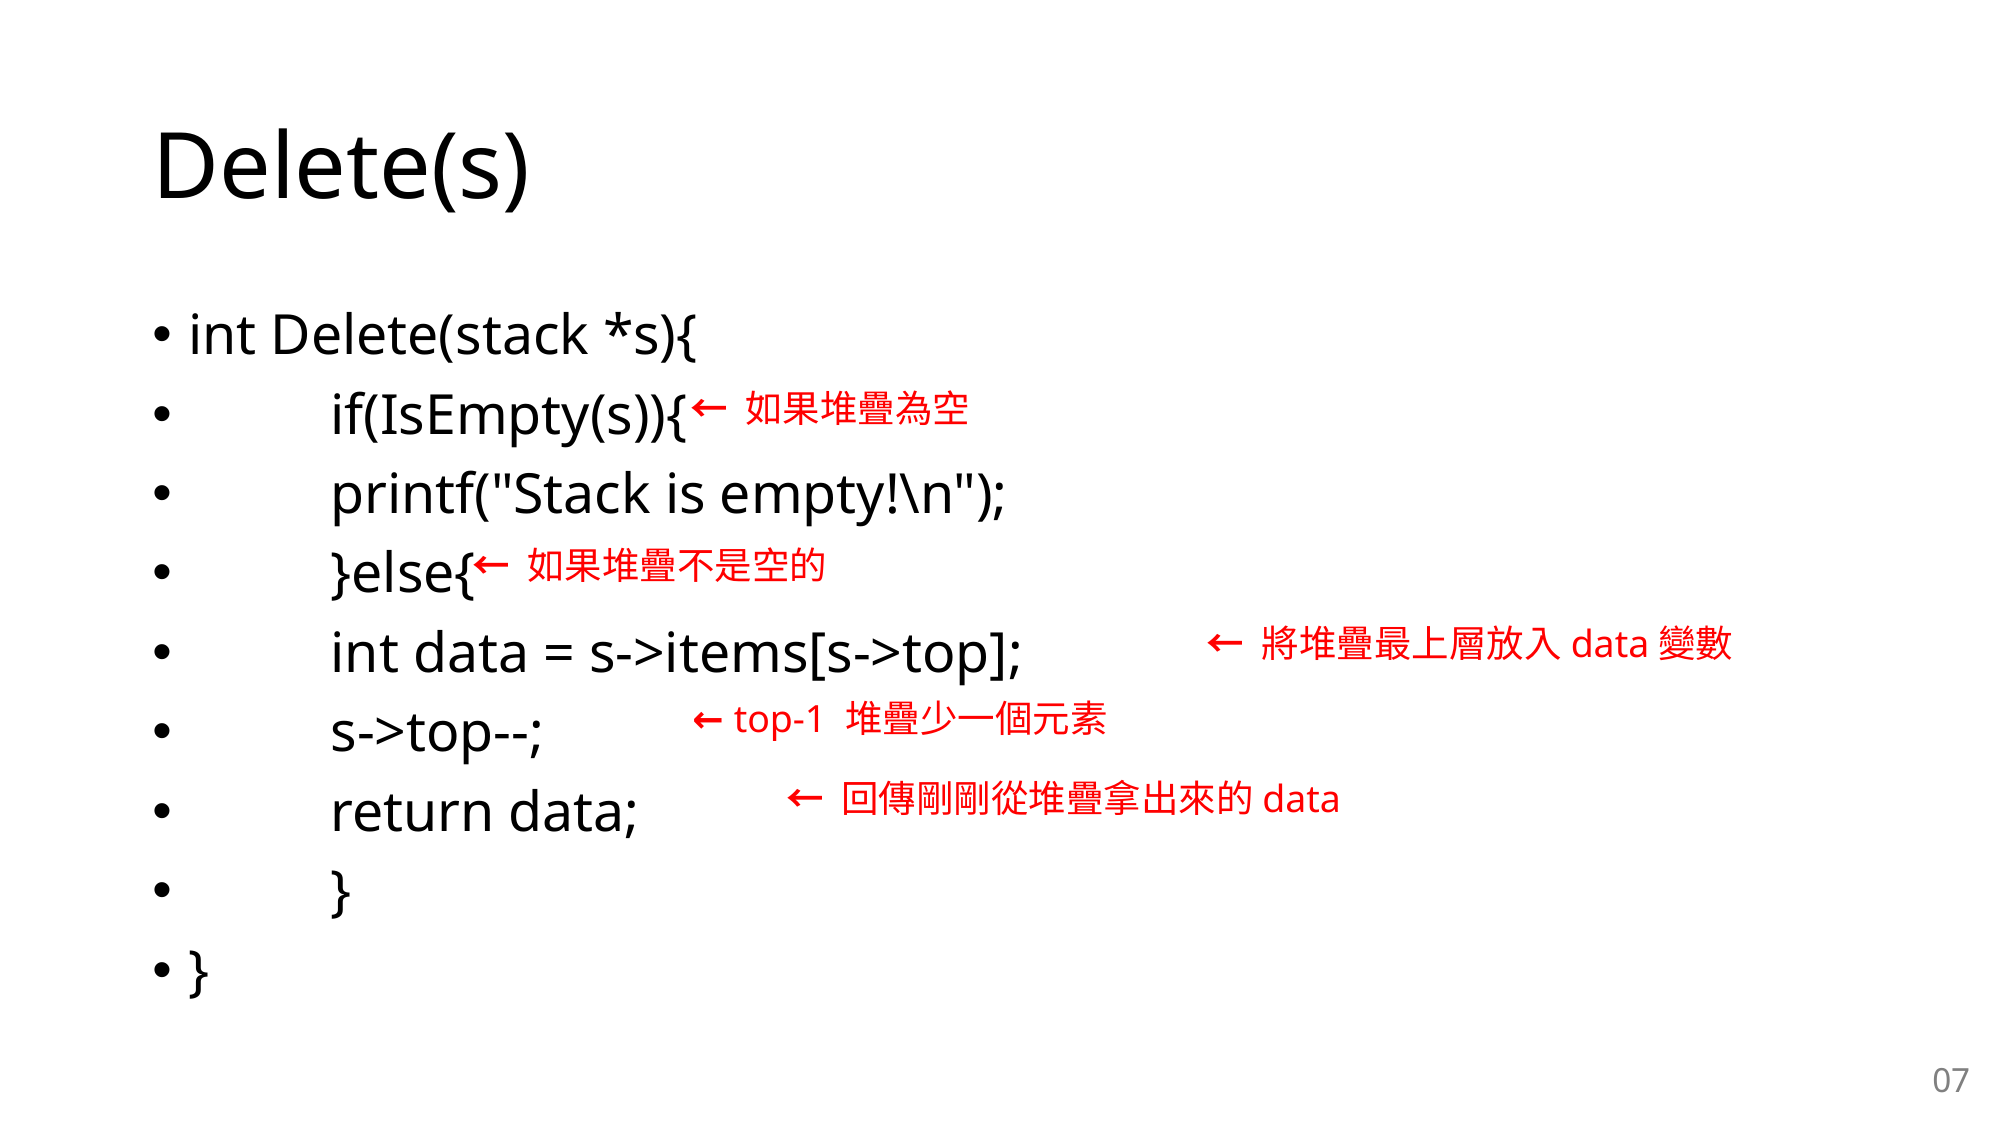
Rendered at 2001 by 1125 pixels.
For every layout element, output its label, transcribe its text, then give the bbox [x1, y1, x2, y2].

text_box ← 將堆疊最上層放入data變數 [1192, 612, 1748, 673]
text_box ← 回傳剛剛從堆疊拿出來的data [771, 768, 1356, 828]
list int Delete(stack *s){ if(IsEmpty(s)){ printf("Stack is empty!\n"); }else{ int data = s->items[s->top]; s->top--; return data; } } [137, 299, 1863, 1014]
text_box ← top-1 堆疊少一個元素 [677, 687, 1123, 748]
text_box 07 [1917, 1051, 1986, 1106]
text_box ← 如果堆疊不是空的 [457, 534, 843, 595]
text_box ← 如果堆疊為空 [675, 377, 985, 438]
title Delete(s) [137, 59, 1863, 278]
